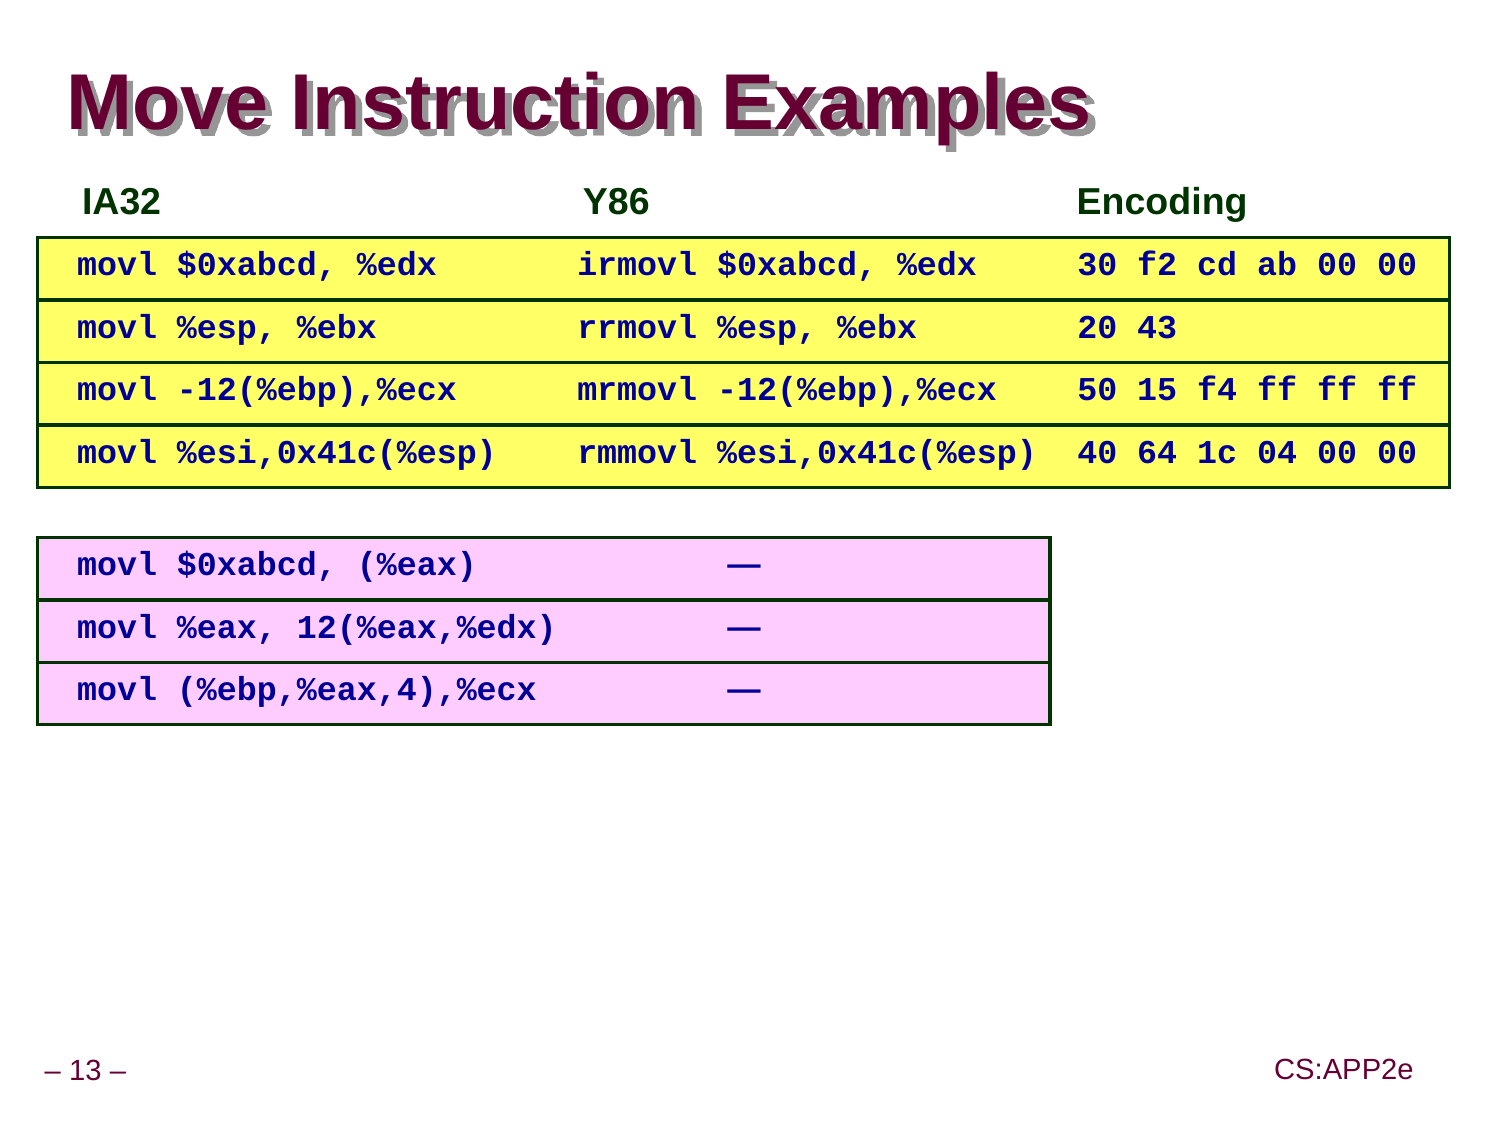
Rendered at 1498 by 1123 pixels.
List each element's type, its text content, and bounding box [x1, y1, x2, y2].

text_box — [562, 662, 925, 713]
text_box — [562, 600, 925, 650]
text_box Y86 [575, 174, 658, 231]
text_box rrmovl %esp, %ebx [562, 300, 925, 350]
text_box [37, 537, 1050, 600]
text_box — [562, 537, 925, 588]
text_box IA32 [74, 174, 169, 231]
text_box movl -12(%ebp),%ecx [62, 362, 425, 413]
text_box Encoding [1069, 174, 1256, 231]
text_box movl (%ebp,%eax,4),%ecx [62, 662, 425, 713]
text_box [37, 362, 1450, 424]
title Move Instruction Examples [66, 40, 1495, 169]
text_box irmovl $0xabcd, %edx [562, 237, 925, 288]
text_box [37, 424, 1450, 488]
text_box 50 15 f4 ff ff ff [1062, 362, 1425, 413]
text_box movl $0xabcd, %edx [62, 237, 425, 288]
text_box [37, 600, 1050, 662]
text_box rmmovl %esi,0x41c(%esp) [562, 425, 925, 475]
text_box movl %esp, %ebx [62, 300, 425, 350]
text_box 20 43 [1062, 300, 1425, 350]
text_box movl %eax, 12(%eax,%edx) [62, 600, 425, 650]
text_box mrmovl -12(%ebp),%ecx [562, 362, 925, 413]
text_box 30 f2 cd ab 00 00 [1062, 237, 1425, 288]
text_box [37, 662, 1050, 725]
text_box [37, 237, 1450, 300]
text_box movl $0xabcd, (%eax) [62, 537, 425, 588]
text_box [37, 300, 1450, 362]
text_box movl %esi,0x41c(%esp) [62, 425, 425, 475]
text_box 40 64 1c 04 00 00 [1062, 425, 1425, 475]
